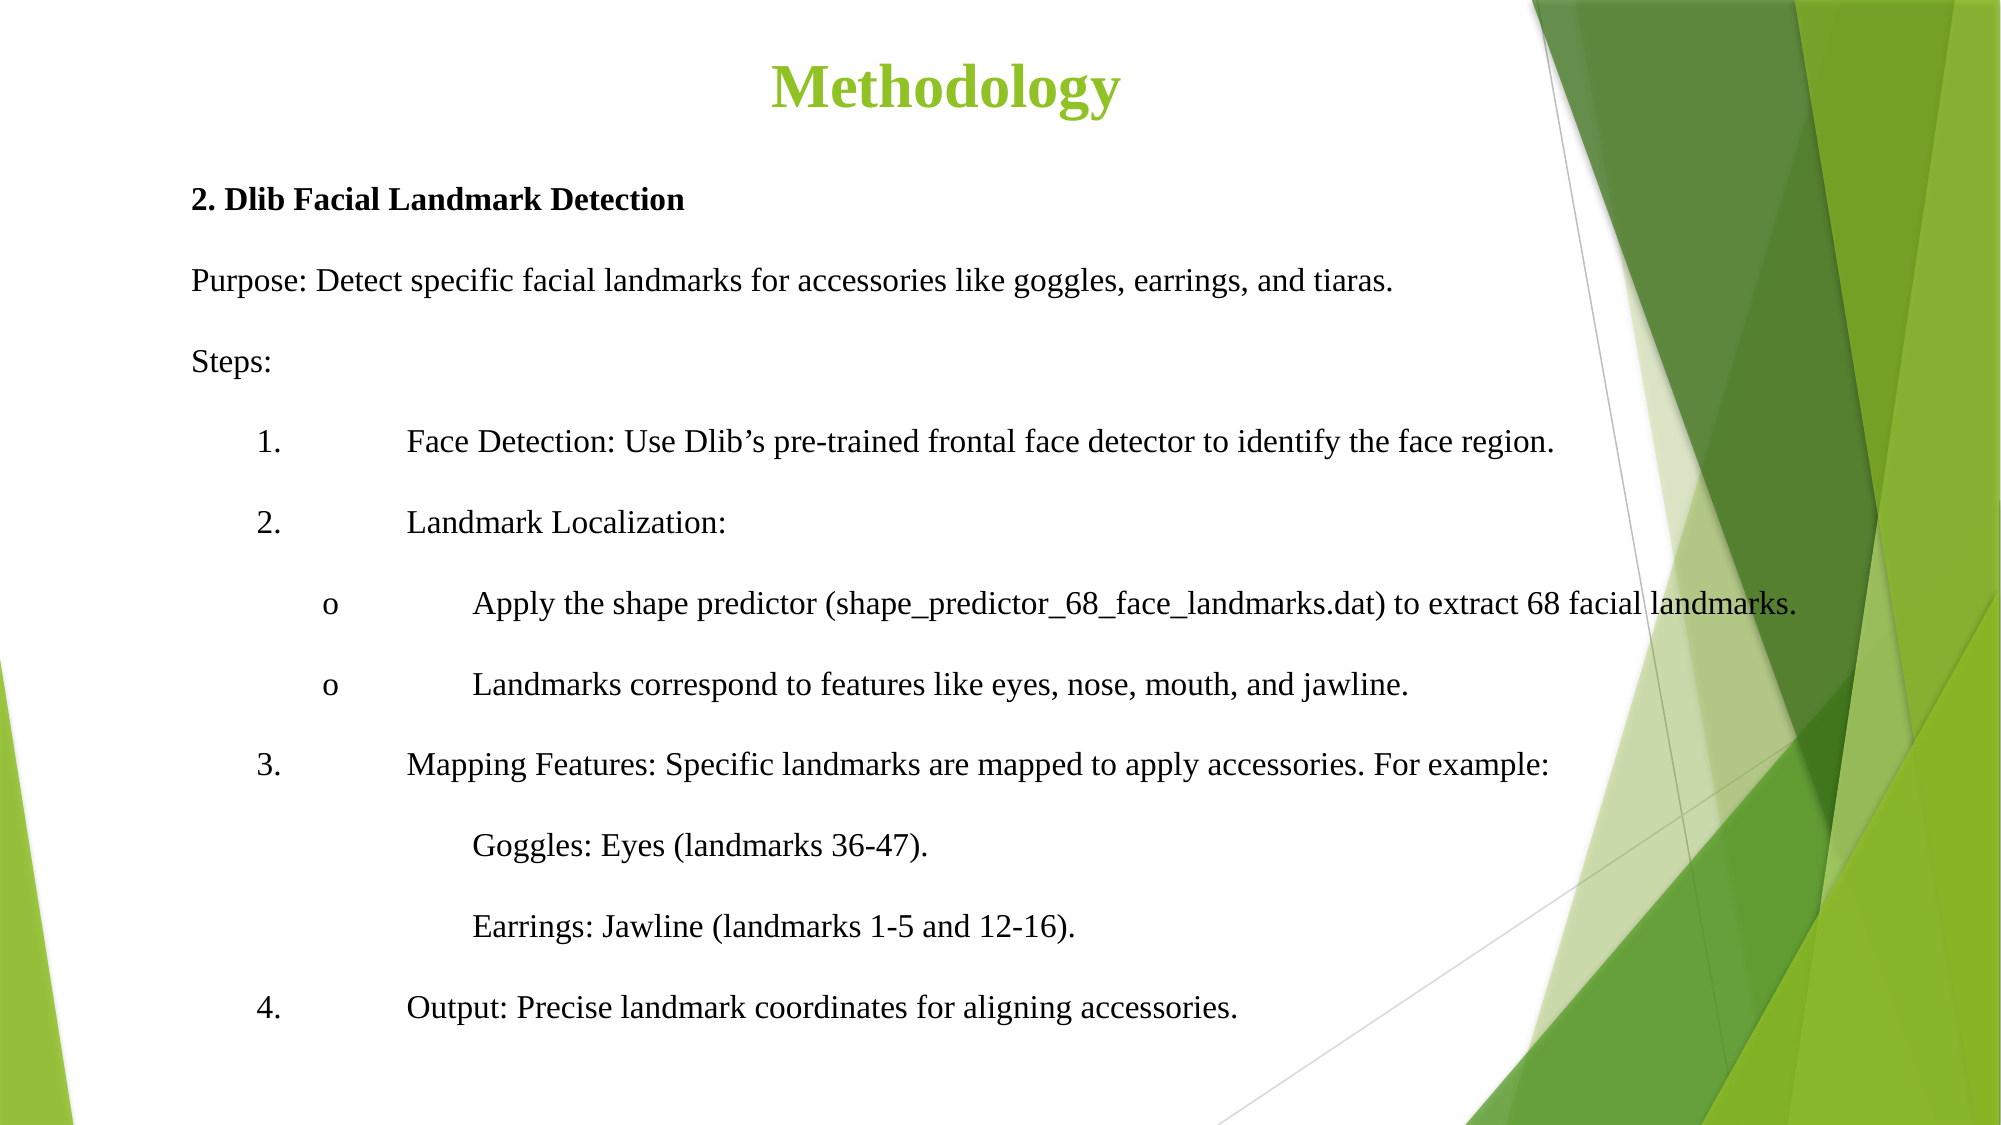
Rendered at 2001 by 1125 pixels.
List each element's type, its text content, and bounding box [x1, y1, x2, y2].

list 2. Dlib Facial Landmark Detection Purpose: Detect specific facial landmarks for accessories like goggles, earrings, and tiaras. Steps: 1. Face Detection: Use Dlib’s pre-trained frontal face detector to identify the face region. 2. Landmark Localization: o Apply the shape predictor (shape_predictor_68_face_landmarks.dat) to extract 68 facial landmarks. o Landmarks correspond to features like eyes, nose, mouth, and jawline. 3. Mapping Features: Specific landmarks are mapped to apply accessories. For example:  Goggles: Eyes (landmarks 36-47).  Earrings: Jawline (landmarks 1-5 and 12-16). 4. Output: Precise landmark coordinates for aligning accessories. [175, 149, 1890, 914]
title Methodology [240, 37, 1653, 149]
